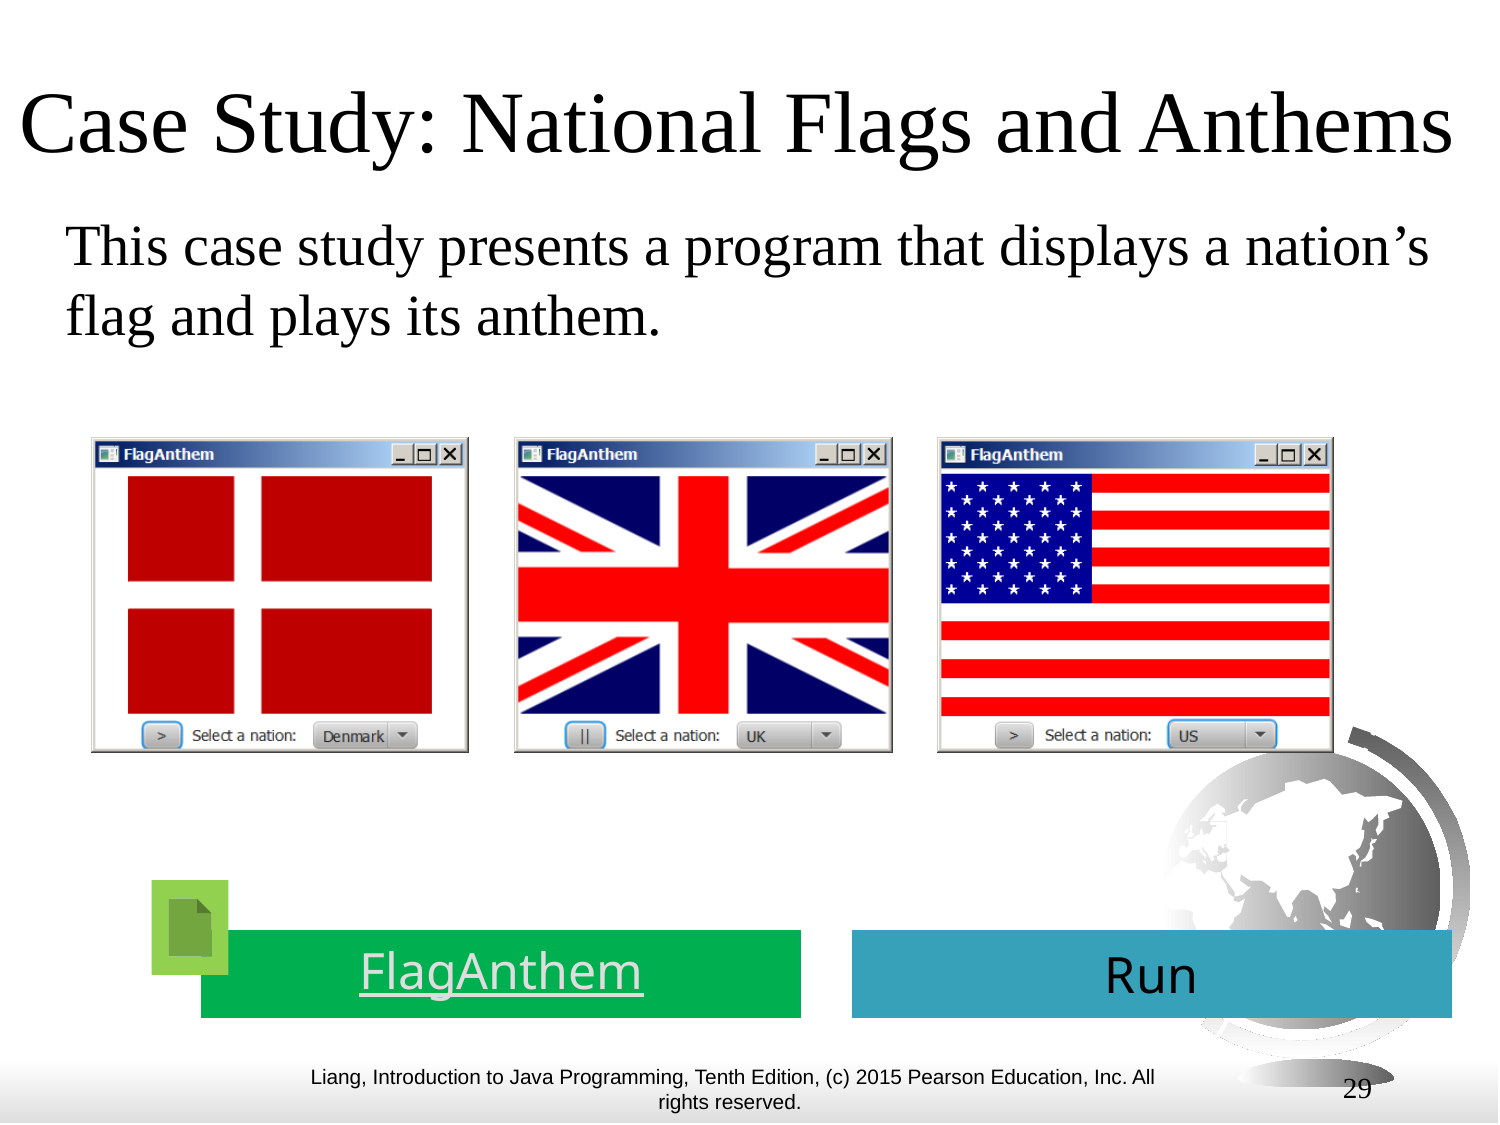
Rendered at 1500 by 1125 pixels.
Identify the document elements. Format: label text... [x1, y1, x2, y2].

slide_number 29 [1074, 1049, 1388, 1125]
text_box [151, 880, 229, 975]
text_box FlagAnthem [201, 930, 802, 1018]
picture [514, 437, 893, 753]
text_box Run [851, 930, 1452, 1018]
picture [937, 437, 1334, 753]
picture [91, 437, 469, 753]
list This case study presents a program that displays a nation’s flag and plays its anthem. [50, 200, 1452, 438]
title Case Study: National Flags and Anthems [0, 1, 1475, 235]
